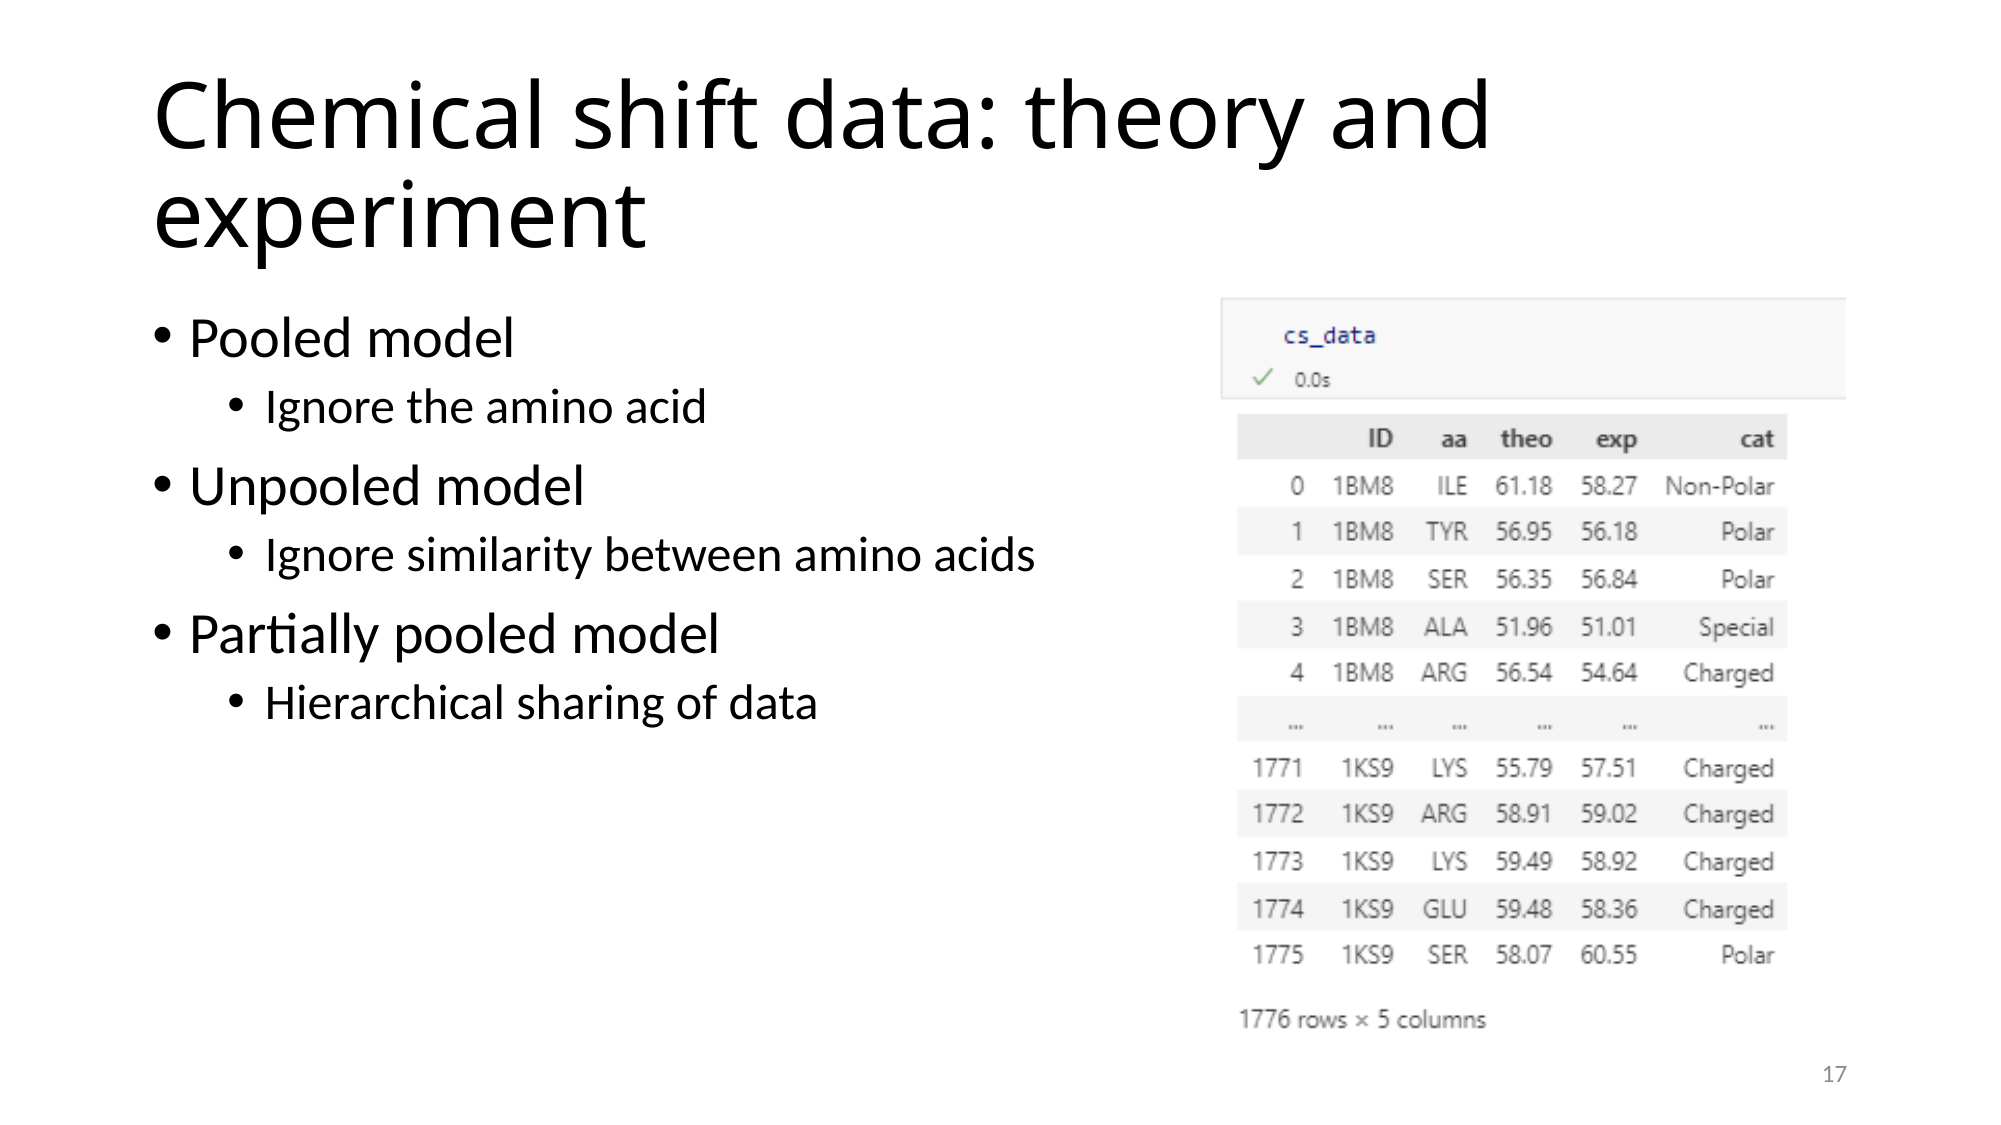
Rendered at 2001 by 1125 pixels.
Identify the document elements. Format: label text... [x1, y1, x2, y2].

picture [1219, 292, 1846, 1043]
slide_number 17 [1412, 1042, 1863, 1103]
title Chemical shift data: theory and experiment [137, 59, 1863, 278]
list Pooled model Ignore the amino acid Unpooled model Ignore similarity between amino acids Partially pooled model Hierarchical sharing of data [137, 299, 1161, 761]
